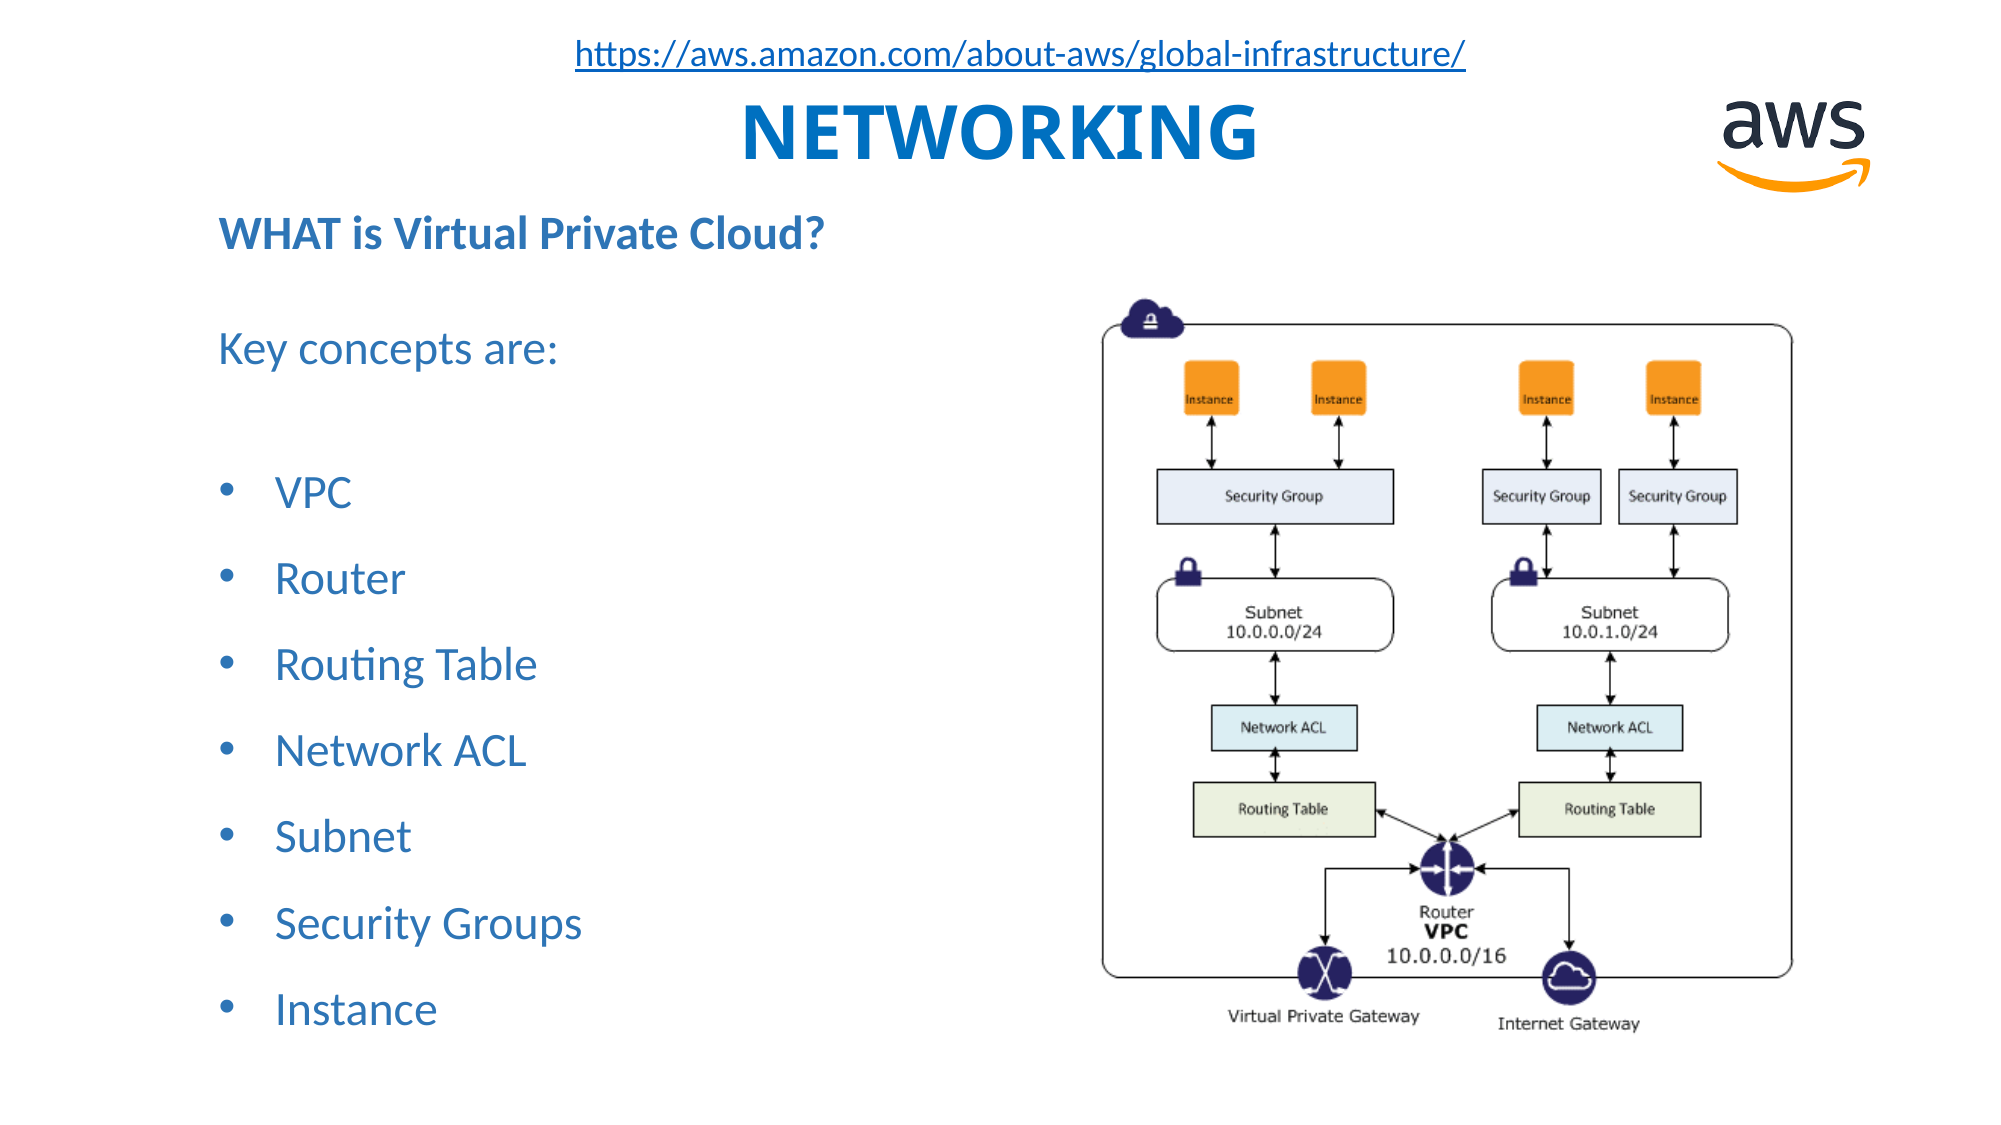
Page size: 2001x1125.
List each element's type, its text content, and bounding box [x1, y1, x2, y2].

text_box NETWORKING [724, 82, 1276, 182]
text_box WHAT is Virtual Private Cloud? Key concepts are: VPC Router Routing Table Network ACL Subnet Security Groups Instance [203, 194, 905, 1043]
text_box https://aws.amazon.com/about-aws/global-infrastructure/ [559, 21, 1482, 82]
picture [1716, 100, 1871, 194]
picture [1069, 280, 1829, 1048]
